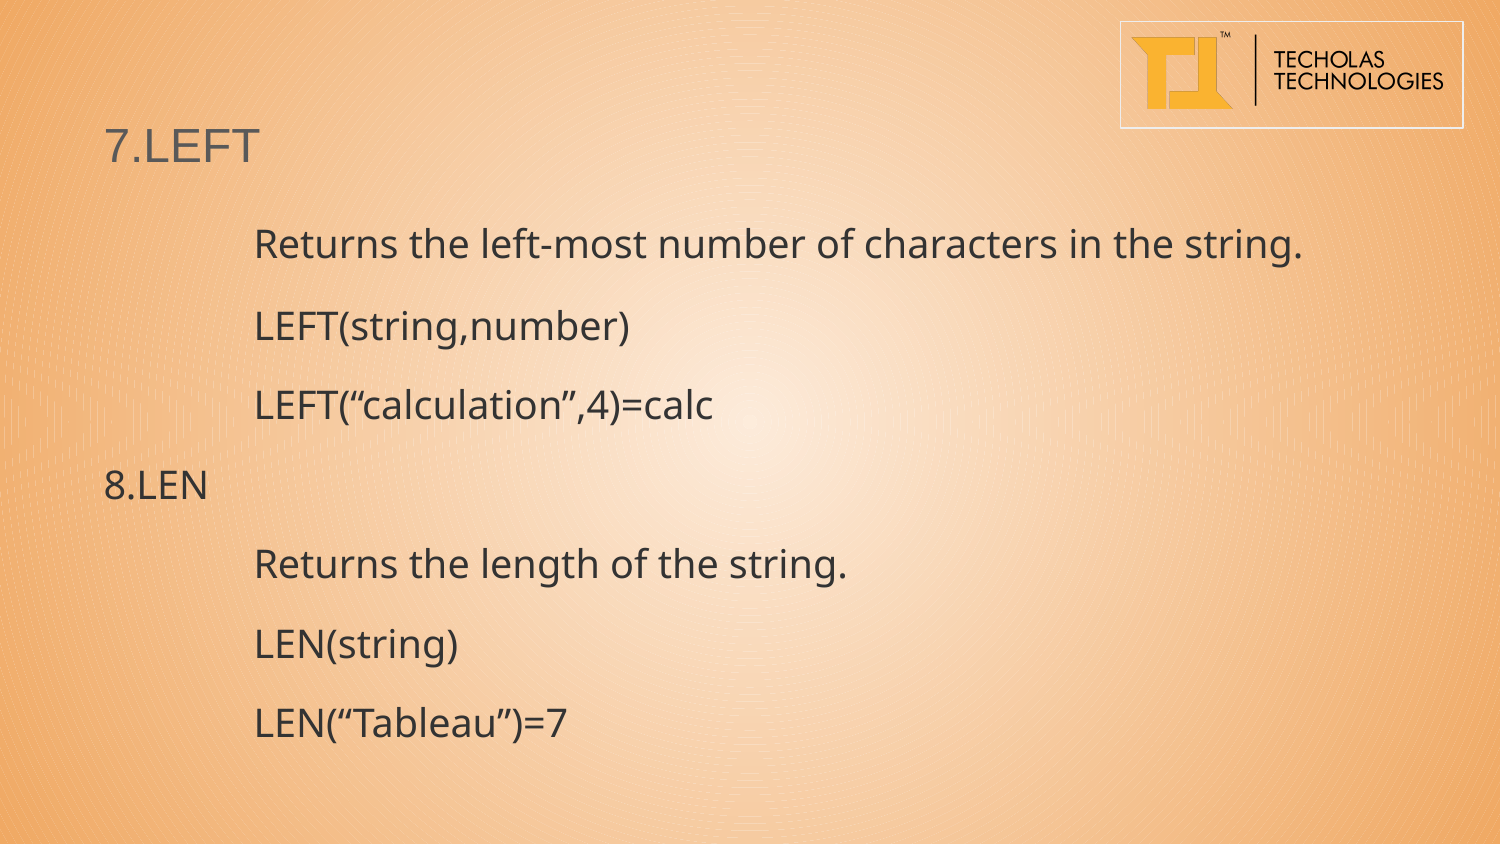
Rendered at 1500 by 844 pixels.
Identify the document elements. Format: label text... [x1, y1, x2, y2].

list 7.LEFT Returns the left-most number of characters in the string. LEFT(string,number) LEFT(“calculation”,4)=calc 8.LEN Returns the length of the string. LEN(string) LEN(“Tableau”)=7 [88, 90, 1487, 652]
picture [1121, 22, 1462, 90]
